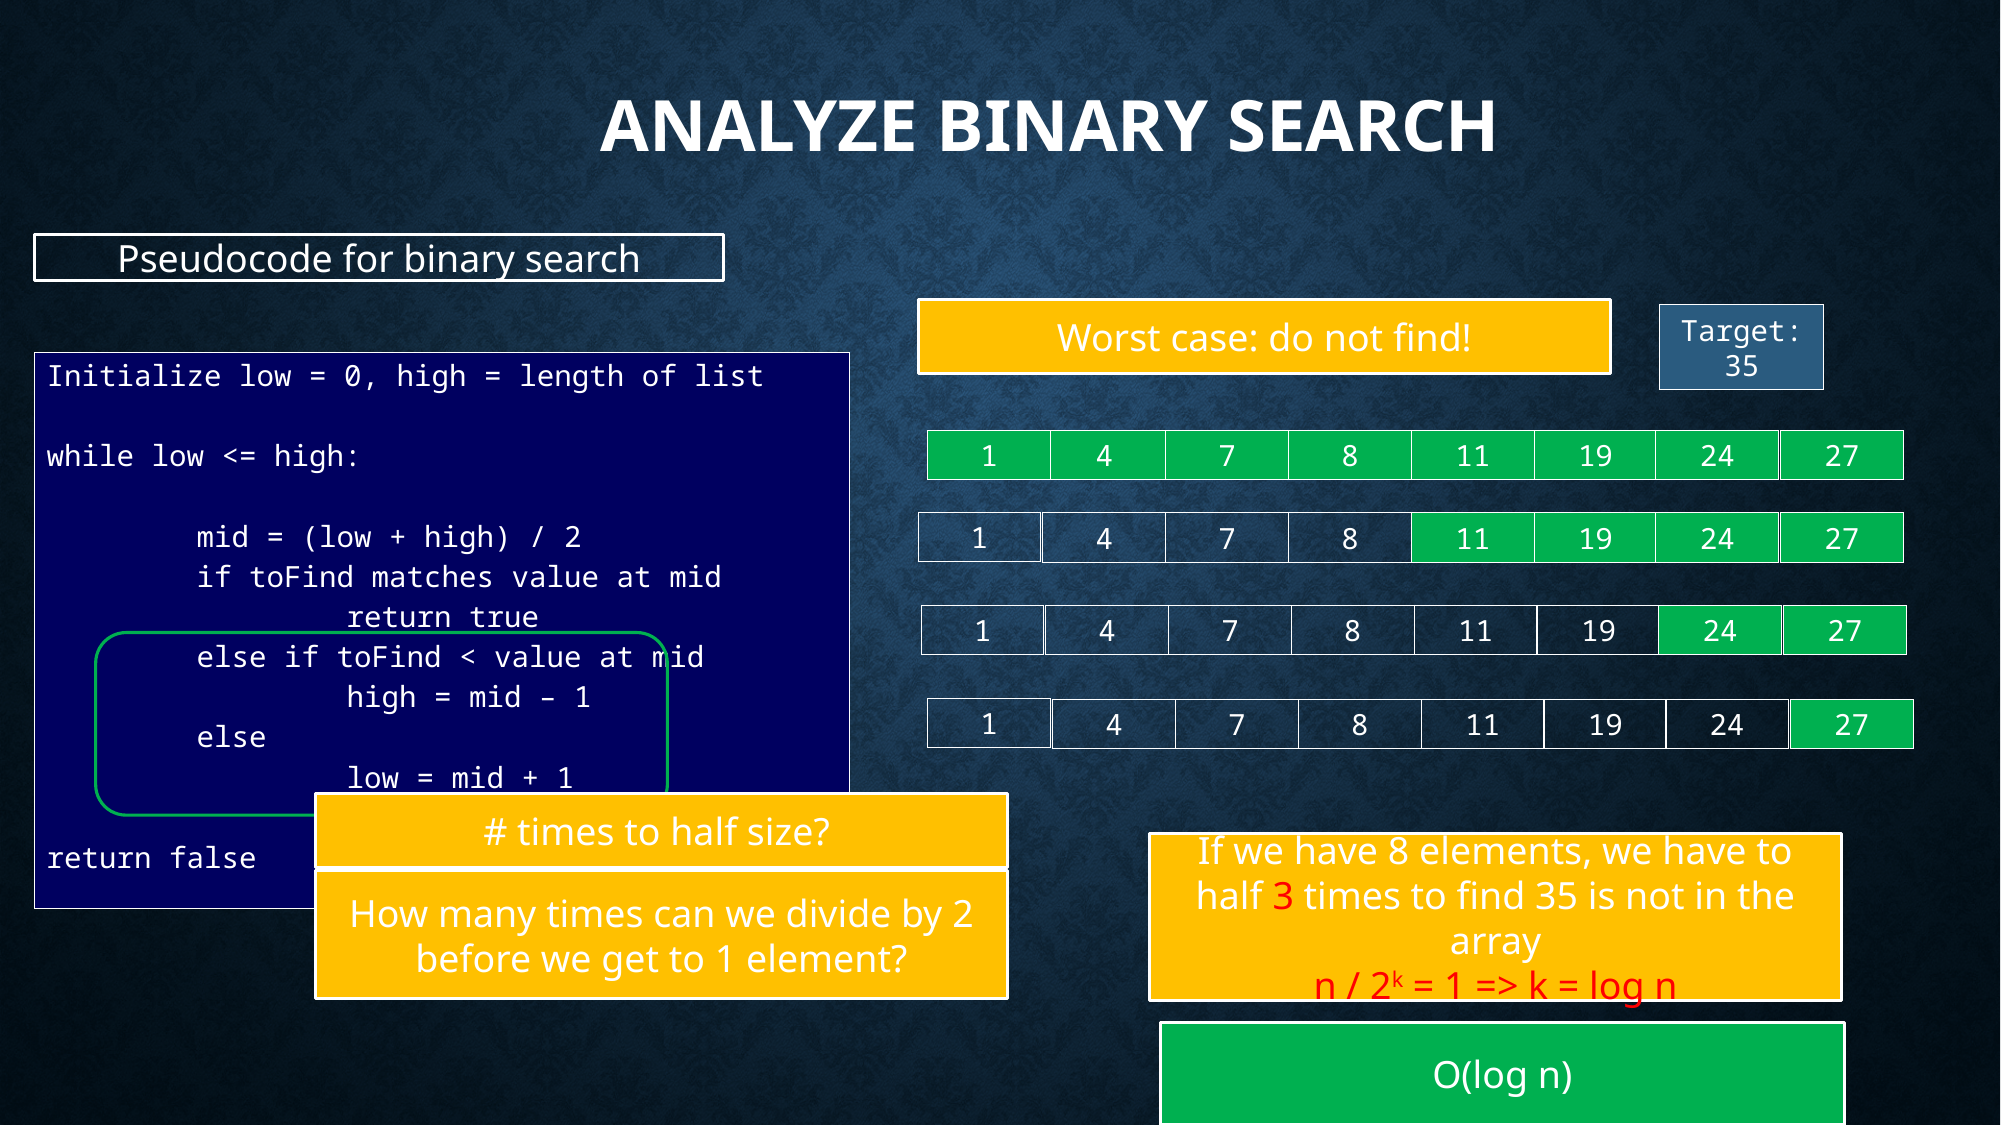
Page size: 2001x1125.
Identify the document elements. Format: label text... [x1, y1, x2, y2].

text_box 1 [927, 698, 1051, 748]
text_box 4 [1052, 699, 1176, 749]
text_box 27 [1780, 512, 1904, 563]
text_box 19 [1544, 699, 1665, 749]
text_box Pseudocode for binary search [33, 233, 725, 282]
text_box Target: 35 [1659, 304, 1824, 390]
text_box 24 [1655, 512, 1779, 563]
text_box 11 [1411, 512, 1534, 563]
text_box 19 [1534, 430, 1655, 480]
text_box 27 [1780, 430, 1904, 480]
text_box 7 [1176, 699, 1298, 749]
text_box 27 [1783, 605, 1907, 655]
text_box 7 [1169, 605, 1291, 655]
text_box 8 [1288, 430, 1411, 480]
text_box Initialize low = 0, high = length of list while low <= high: mid = (low + high) / 2 if toFind matches value at mid return true else if toFind < value at mid high = mid – 1 else low = mid + 1 return false [34, 352, 850, 909]
text_box 1 [927, 430, 1051, 480]
text_box 24 [1658, 605, 1782, 655]
text_box 1 [921, 605, 1044, 655]
text_box Worst case: do not find! [917, 298, 1612, 375]
text_box How many times can we divide by 2 before we get to 1 element? [314, 869, 1009, 1000]
text_box 27 [1790, 699, 1914, 749]
text_box 11 [1411, 430, 1534, 480]
text_box 24 [1655, 430, 1779, 480]
text_box 8 [1288, 512, 1411, 563]
text_box 8 [1291, 605, 1414, 655]
title Analyze binary search [201, 19, 1900, 238]
text_box 4 [1042, 512, 1166, 563]
text_box O(log n) [1159, 1021, 1846, 1125]
text_box 4 [1045, 605, 1169, 655]
text_box 1 [918, 512, 1041, 562]
text_box # times to half size? [314, 792, 1009, 869]
text_box 24 [1665, 699, 1789, 749]
text_box 19 [1537, 605, 1658, 655]
text_box 4 [1051, 430, 1166, 480]
text_box If we have 8 elements, we have to half 3 times to find 35 is not in the array n / 2k = 1 => k = log n [1148, 832, 1843, 1002]
text_box 7 [1166, 512, 1288, 563]
text_box 8 [1298, 699, 1421, 749]
text_box 11 [1421, 699, 1544, 749]
text_box 19 [1534, 512, 1655, 563]
text_box 11 [1414, 605, 1537, 655]
text_box [94, 630, 669, 817]
text_box 7 [1166, 430, 1288, 480]
